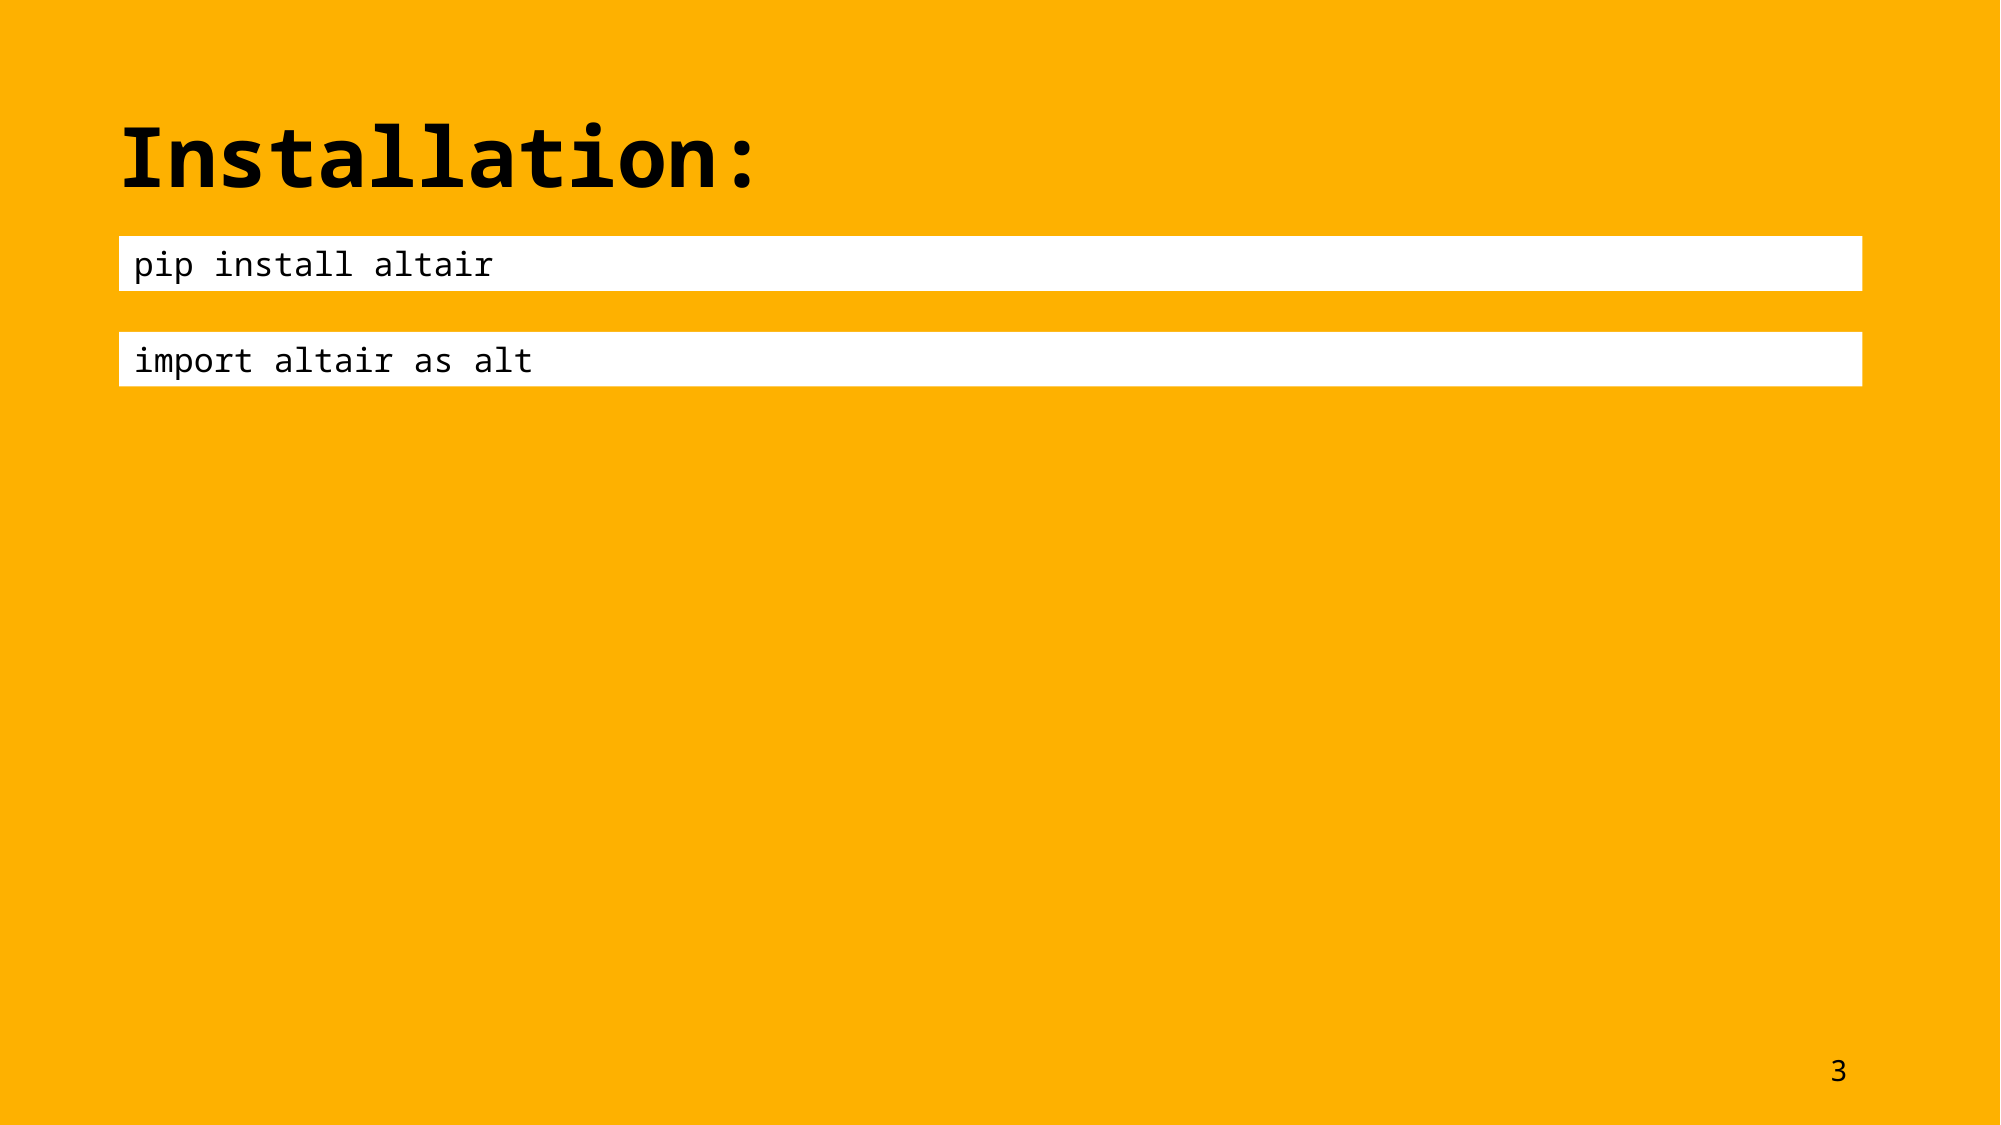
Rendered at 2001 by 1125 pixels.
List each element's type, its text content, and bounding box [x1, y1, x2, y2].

slide_number 3 [1412, 1042, 1863, 1103]
text_box pip install altair [119, 236, 1863, 291]
text_box Installation: [103, 96, 1572, 212]
text_box import altair as alt [119, 331, 1863, 387]
